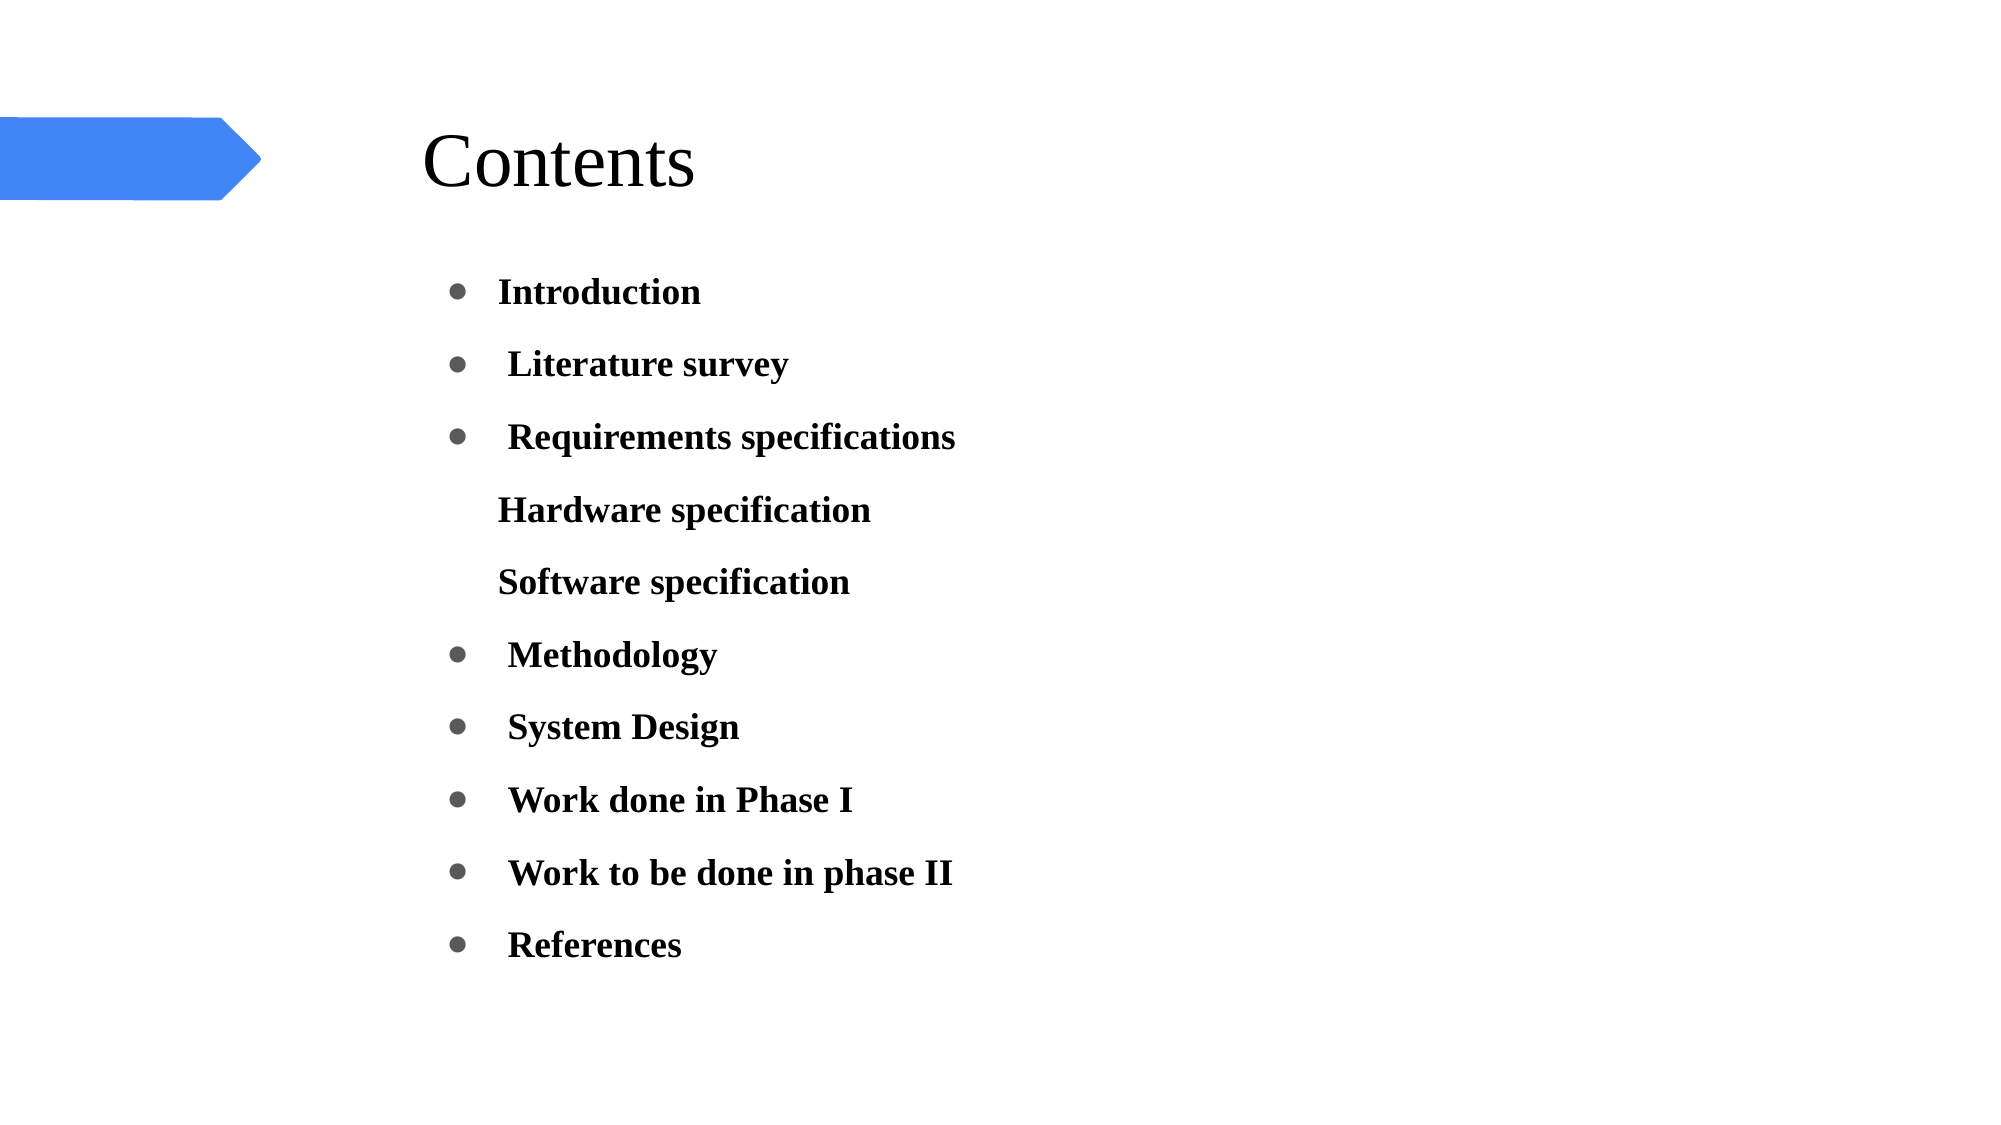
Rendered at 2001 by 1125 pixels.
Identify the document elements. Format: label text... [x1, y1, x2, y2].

list Introduction Literature survey Requirements specifications Hardware specification Software specification Methodology System Design Work done in Phase I Work to be done in phase II References [407, 252, 1871, 1023]
title Contents [407, 102, 945, 252]
